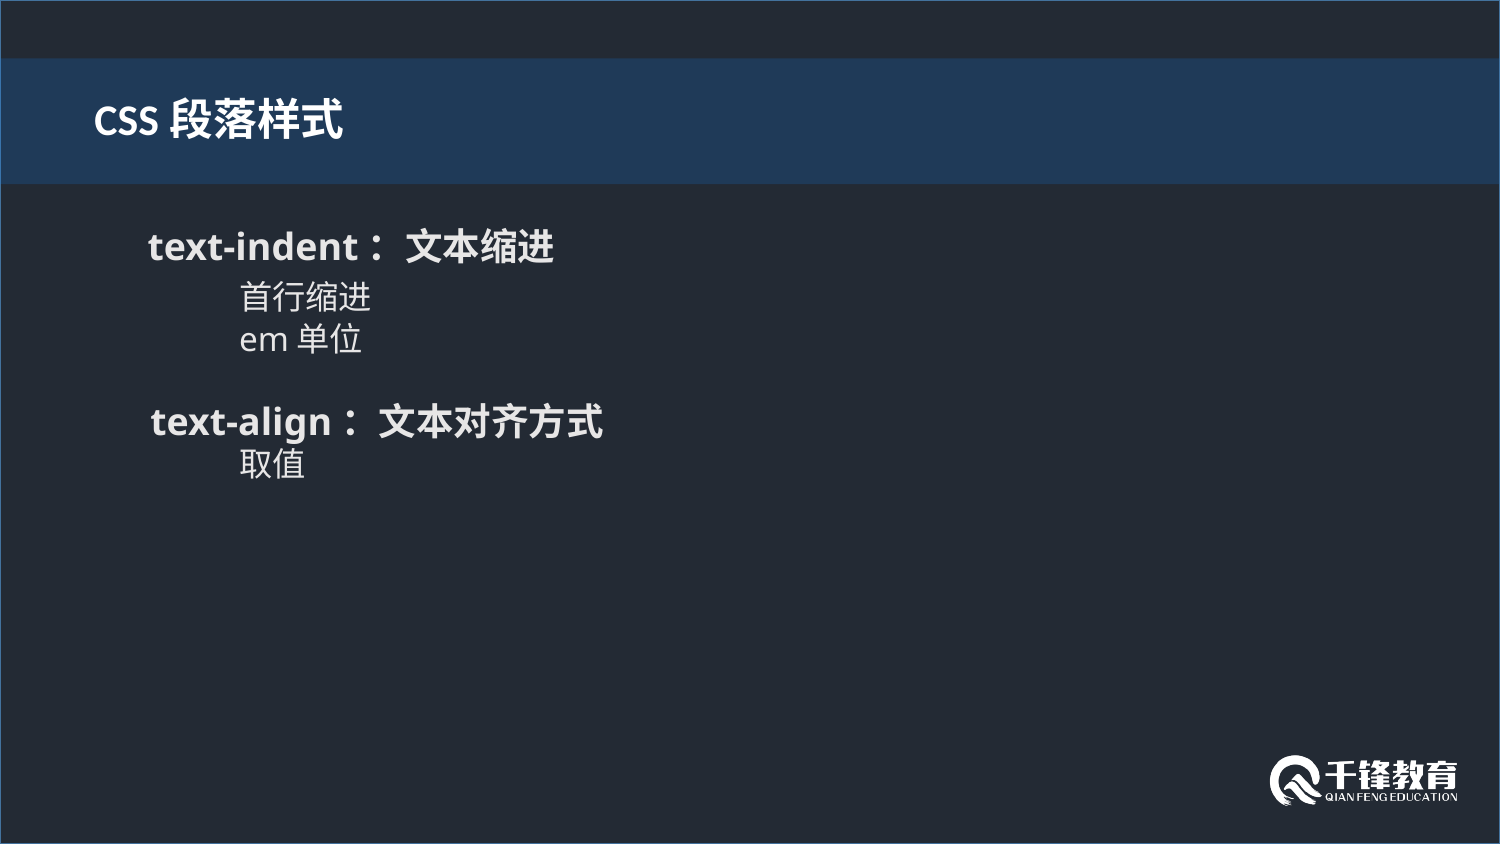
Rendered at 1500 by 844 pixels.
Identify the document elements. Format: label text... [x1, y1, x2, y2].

text_box text-indent：文本缩进 首行缩进 em单位 text-align：文本对齐方式 取值 [74, 215, 1360, 531]
picture [1268, 751, 1461, 810]
text_box [0, 185, 1500, 844]
text_box CSS段落样式 [79, 84, 1461, 152]
text_box [0, 57, 1500, 185]
text_box [0, 0, 1500, 57]
